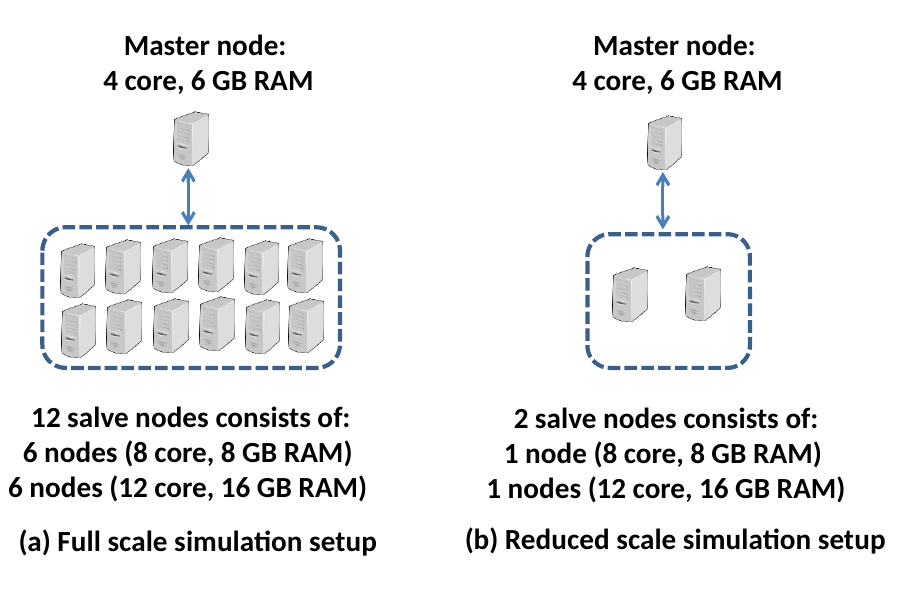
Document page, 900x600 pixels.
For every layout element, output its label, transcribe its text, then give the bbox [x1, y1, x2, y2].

text_box [40, 225, 343, 371]
text_box [585, 232, 753, 371]
picture [646, 115, 683, 170]
picture [244, 299, 281, 355]
text_box (a) Full scale simulation setup [3, 514, 450, 565]
picture [152, 238, 188, 293]
picture [104, 239, 141, 294]
text_box 2 salve nodes consists of: 1 node (8 core, 8 GB RAM) 1 nodes (12 core, 16 GB RAM) [471, 391, 861, 512]
picture [105, 299, 142, 354]
picture [287, 238, 323, 293]
picture [198, 236, 234, 292]
picture [243, 239, 280, 295]
picture [684, 266, 721, 321]
text_box (b) Reduced scale simulation setup [450, 512, 900, 563]
picture [153, 298, 189, 353]
text_box 12 salve nodes consists of: 6 nodes (8 core, 8 GB RAM) 6 nodes (12 core, 16 GB RAM) [0, 390, 389, 511]
picture [60, 303, 97, 358]
picture [199, 296, 235, 352]
picture [612, 267, 648, 322]
picture [173, 111, 209, 167]
text_box Master node: 4 core, 6 GB RAM [524, 18, 831, 104]
picture [288, 298, 324, 353]
picture [59, 243, 96, 298]
text_box Master node: 4 core, 6 GB RAM [55, 18, 362, 104]
